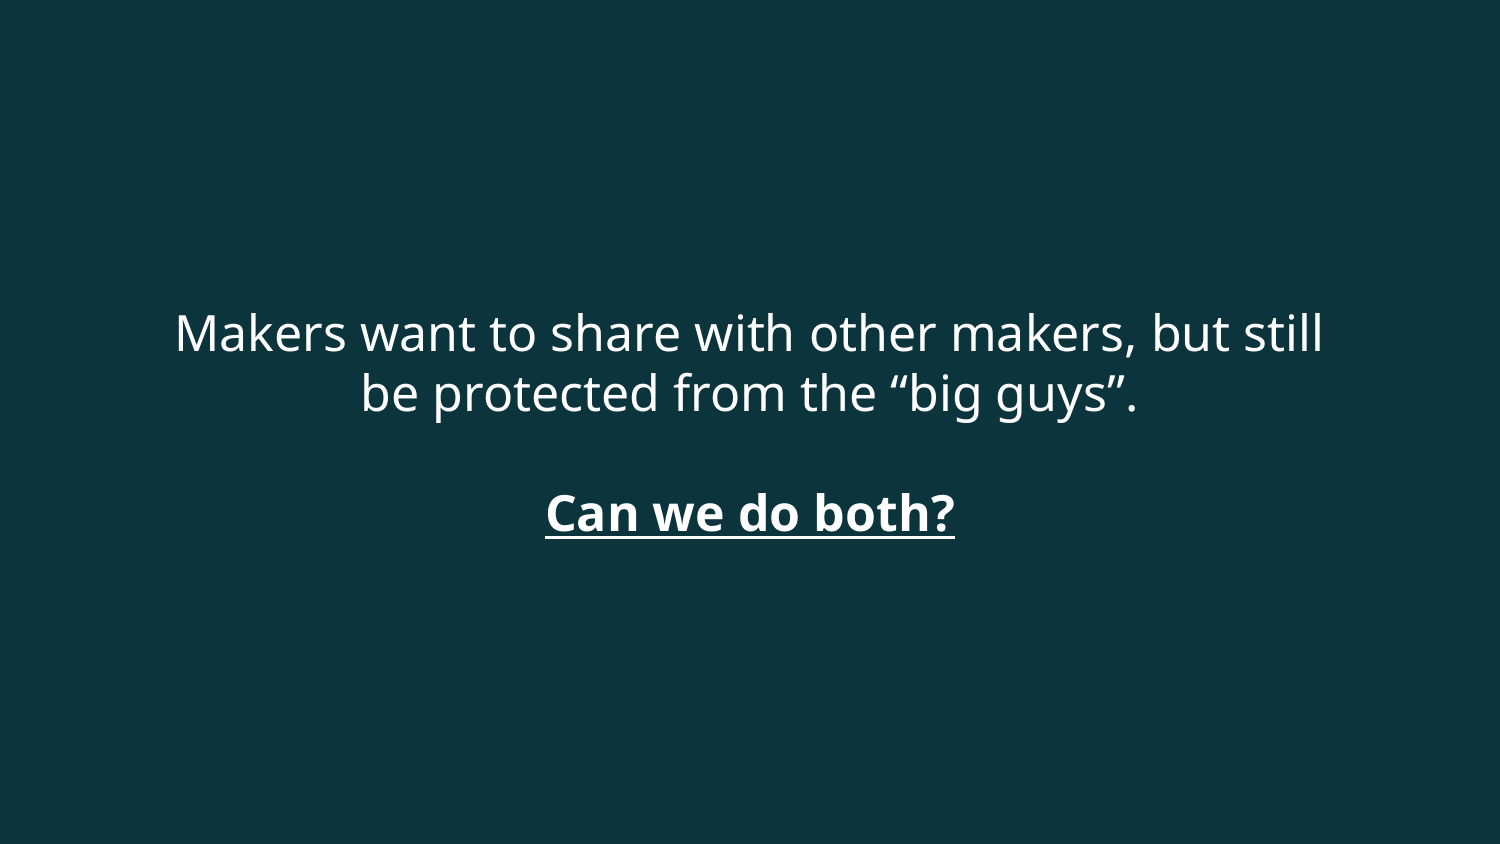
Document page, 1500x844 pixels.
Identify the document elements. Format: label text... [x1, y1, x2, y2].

title Makers want to share with other makers, but still be protected from the “big guys”. Can we do both? [127, 260, 1373, 584]
